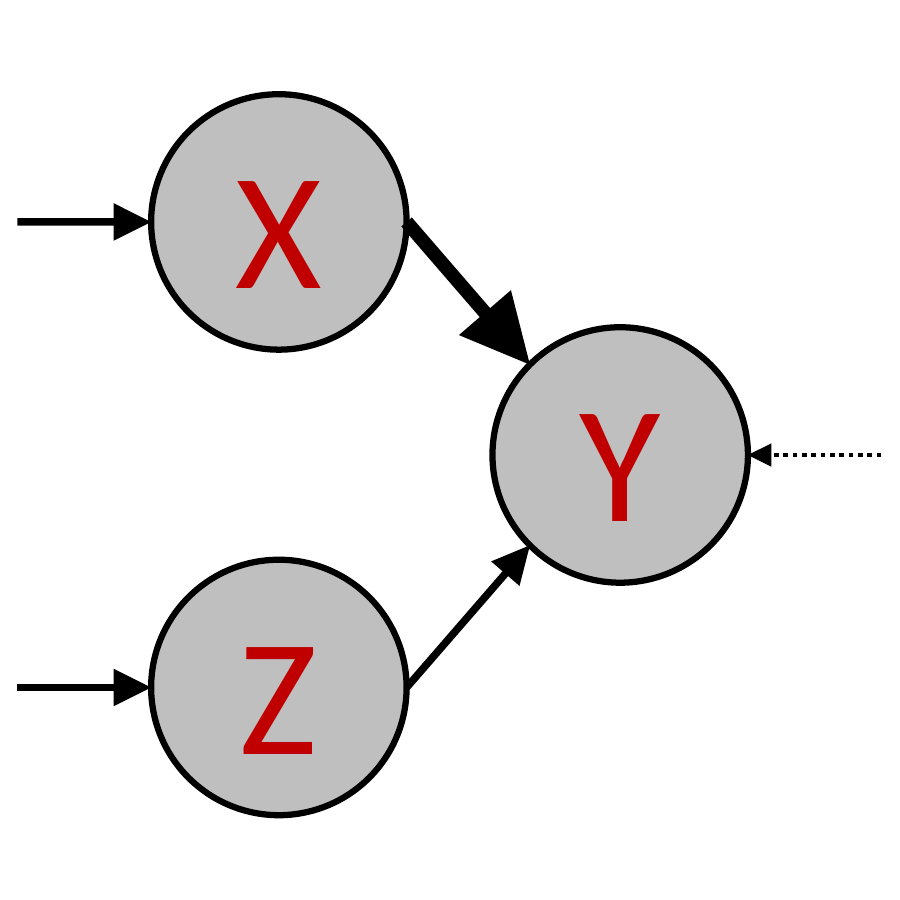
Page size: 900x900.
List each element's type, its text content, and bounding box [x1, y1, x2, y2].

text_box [406, 545, 530, 688]
text_box Y [491, 326, 749, 584]
text_box Z [150, 558, 408, 817]
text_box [406, 221, 530, 365]
text_box X [150, 93, 408, 351]
